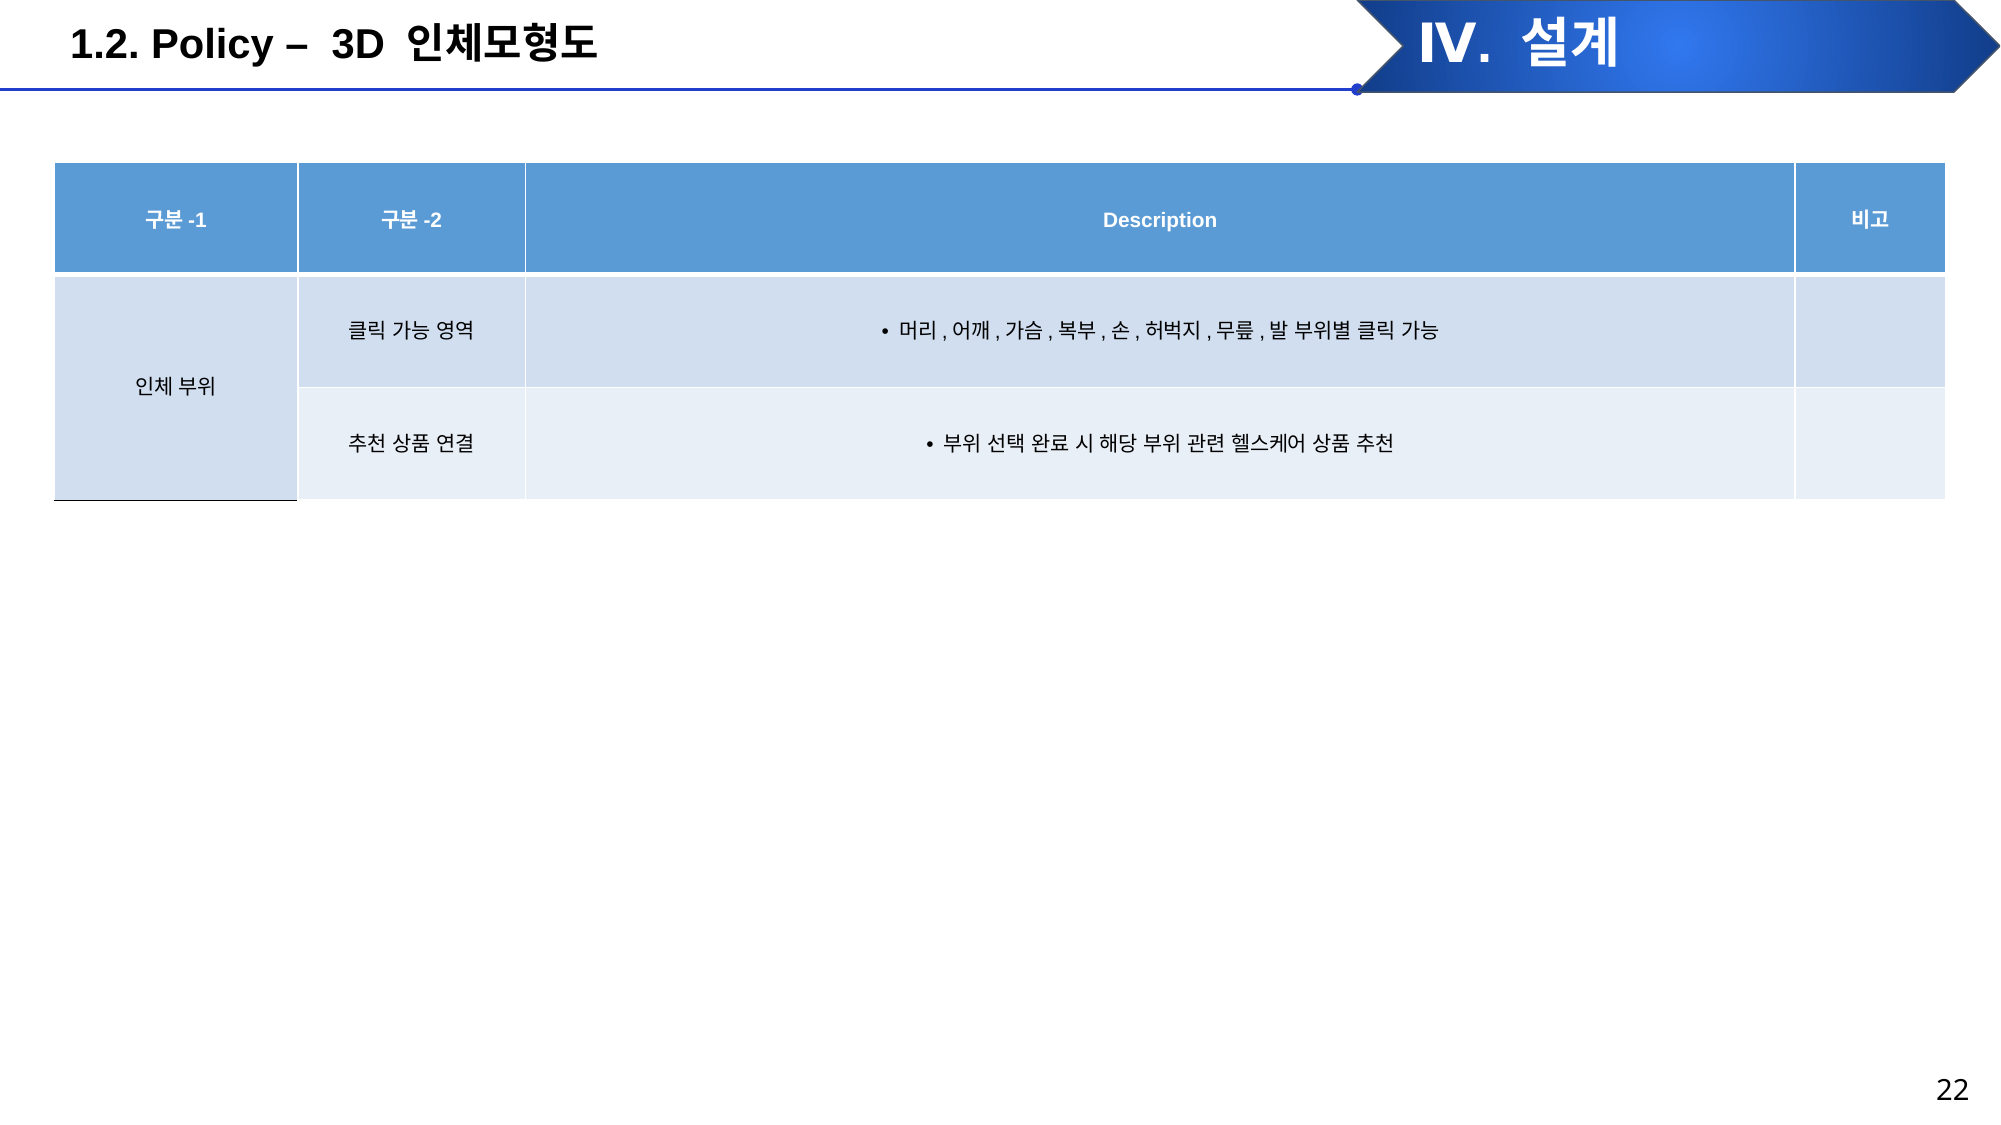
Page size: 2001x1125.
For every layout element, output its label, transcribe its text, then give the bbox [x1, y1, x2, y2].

table_cell [1796, 277, 1945, 387]
table_cell 클릭 가능 영역 [299, 277, 525, 387]
table_header 구분-2 [299, 163, 525, 272]
table_cell 인체 부위 [55, 277, 297, 500]
table_cell • 머리,어깨,가슴,복부,손,허벅지,무릎,발 부위별 클릭 가능 [526, 277, 1794, 387]
table_cell 추천 상품 연결 [299, 388, 525, 499]
table_cell [1796, 388, 1945, 499]
table_cell • 부위 선택 완료 시 해당 부위 관련 헬스케어 상품 추천 [526, 388, 1794, 499]
table_header Description [526, 163, 1794, 272]
list Ⅳ. 설계 [1402, 0, 2000, 90]
table_header 구분-1 [55, 163, 297, 272]
list 1.2. Policy – 3D 인체모형도 [55, 0, 1358, 90]
table_header 비고 [1796, 163, 1945, 272]
